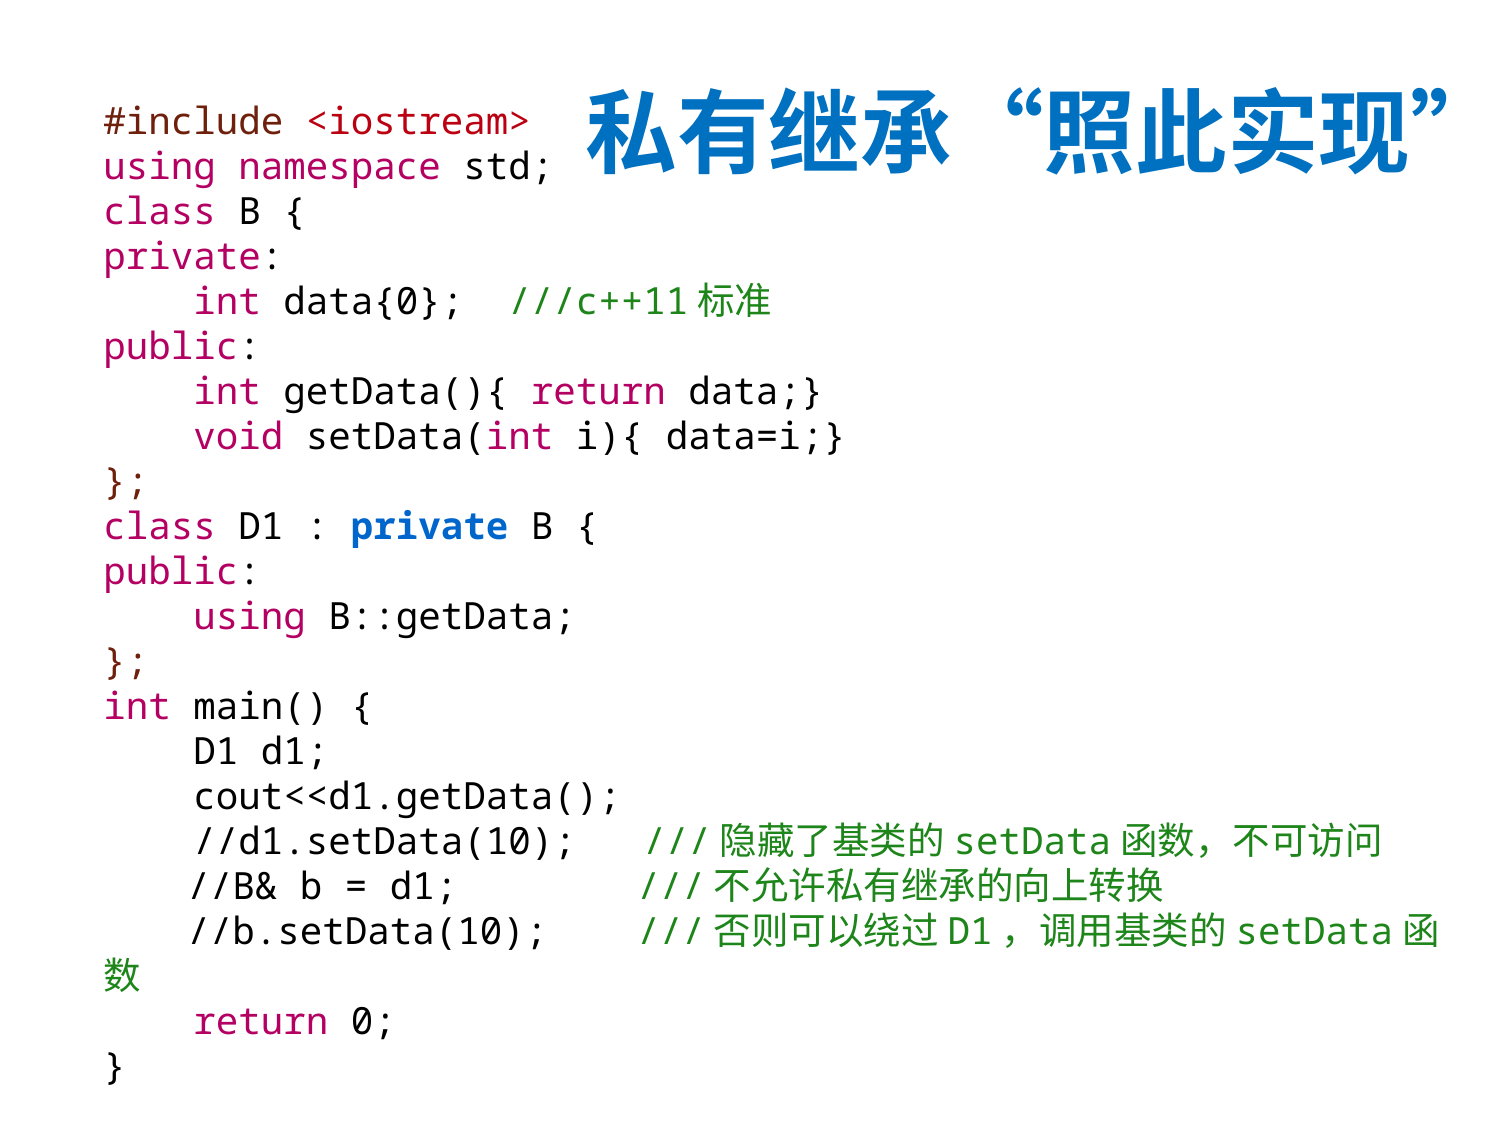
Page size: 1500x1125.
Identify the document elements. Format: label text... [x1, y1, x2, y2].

title 私有继承“照此实现” [224, 27, 1500, 246]
text_box #include <iostream> using namespace std; class B { private: int data{0}; ///c++11标准 public: int getData(){ return data;} void setData(int i){ data=i;} }; class D1 : private B { public: using B::getData; }; int main() { D1 d1; cout<<d1.getData(); //d1.setData(10); ///隐藏了基类的setData函数，不可访问 //B& b = d1; ///不允许私有继承的向上转换 //b.setData(10); ///否则可以绕过D1，调用基类的setData函数 return 0; } [88, 89, 1483, 1125]
